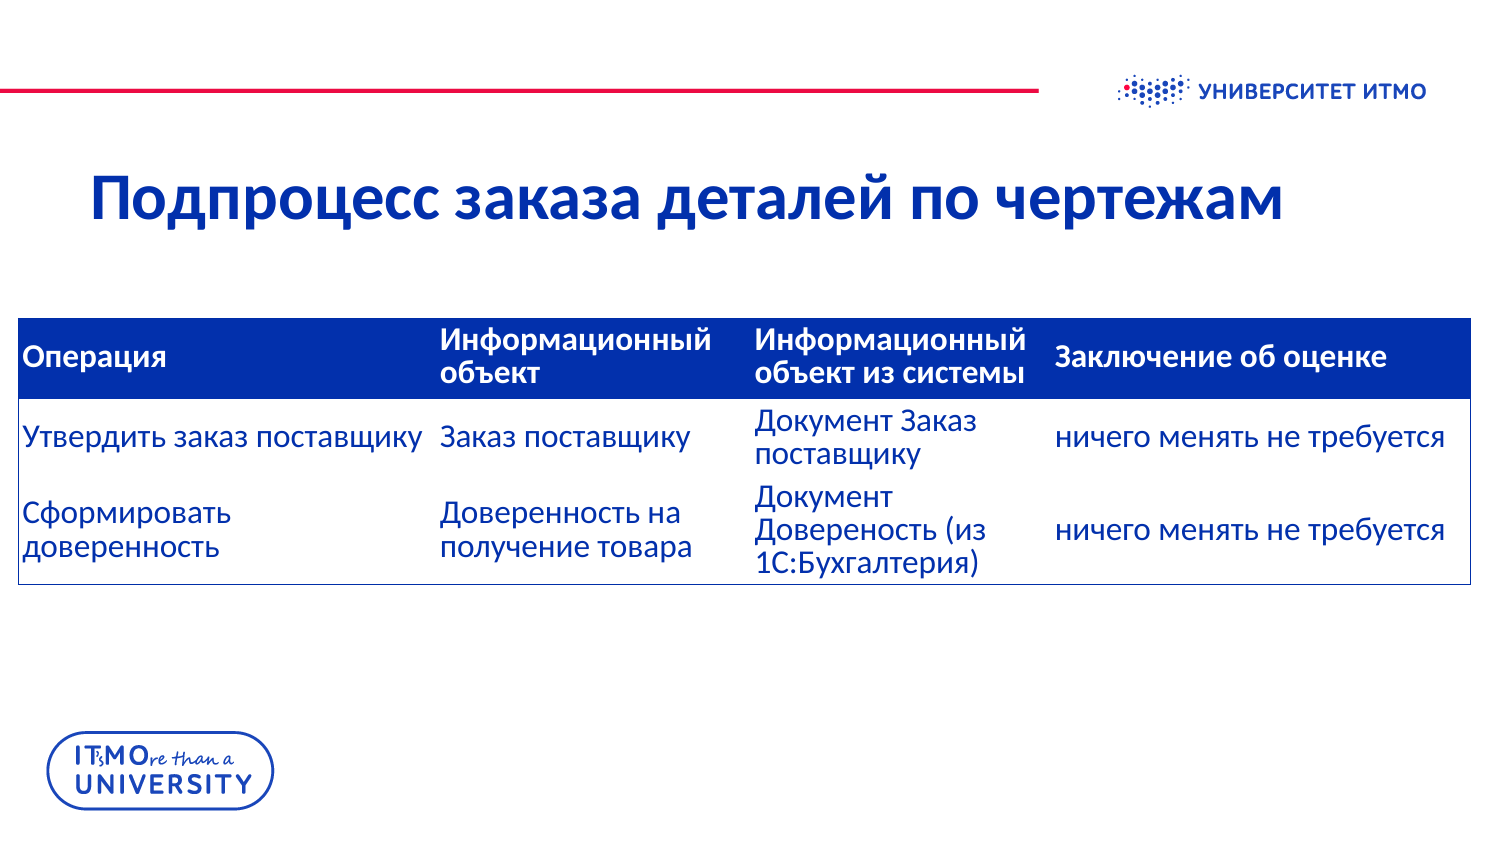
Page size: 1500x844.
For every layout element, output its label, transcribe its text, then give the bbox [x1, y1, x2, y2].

table_header Заключение об оценке [1051, 319, 1470, 399]
table_header Информационный объект [436, 319, 751, 399]
table_cell Сформировать доверенность [19, 480, 436, 584]
table_header Операция [19, 319, 436, 399]
table_cell Утвердить заказ поставщику [19, 399, 436, 480]
table_cell ничего менять не требуется [1051, 480, 1470, 584]
table_cell Доверенность на получение товара [436, 480, 751, 584]
table_cell Документ Заказ поставщику [751, 399, 1051, 480]
table_cell Документ Довереность (из 1С:Бухгалтерия) [751, 480, 1051, 584]
picture [0, 0, 1500, 844]
table_header Информационный объект из системы [751, 319, 1051, 399]
table_cell Заказ поставщику [436, 399, 751, 480]
table_cell ничего менять не требуется [1051, 399, 1470, 480]
title Подпроцесс заказа деталей по чертежам [75, 152, 1425, 254]
